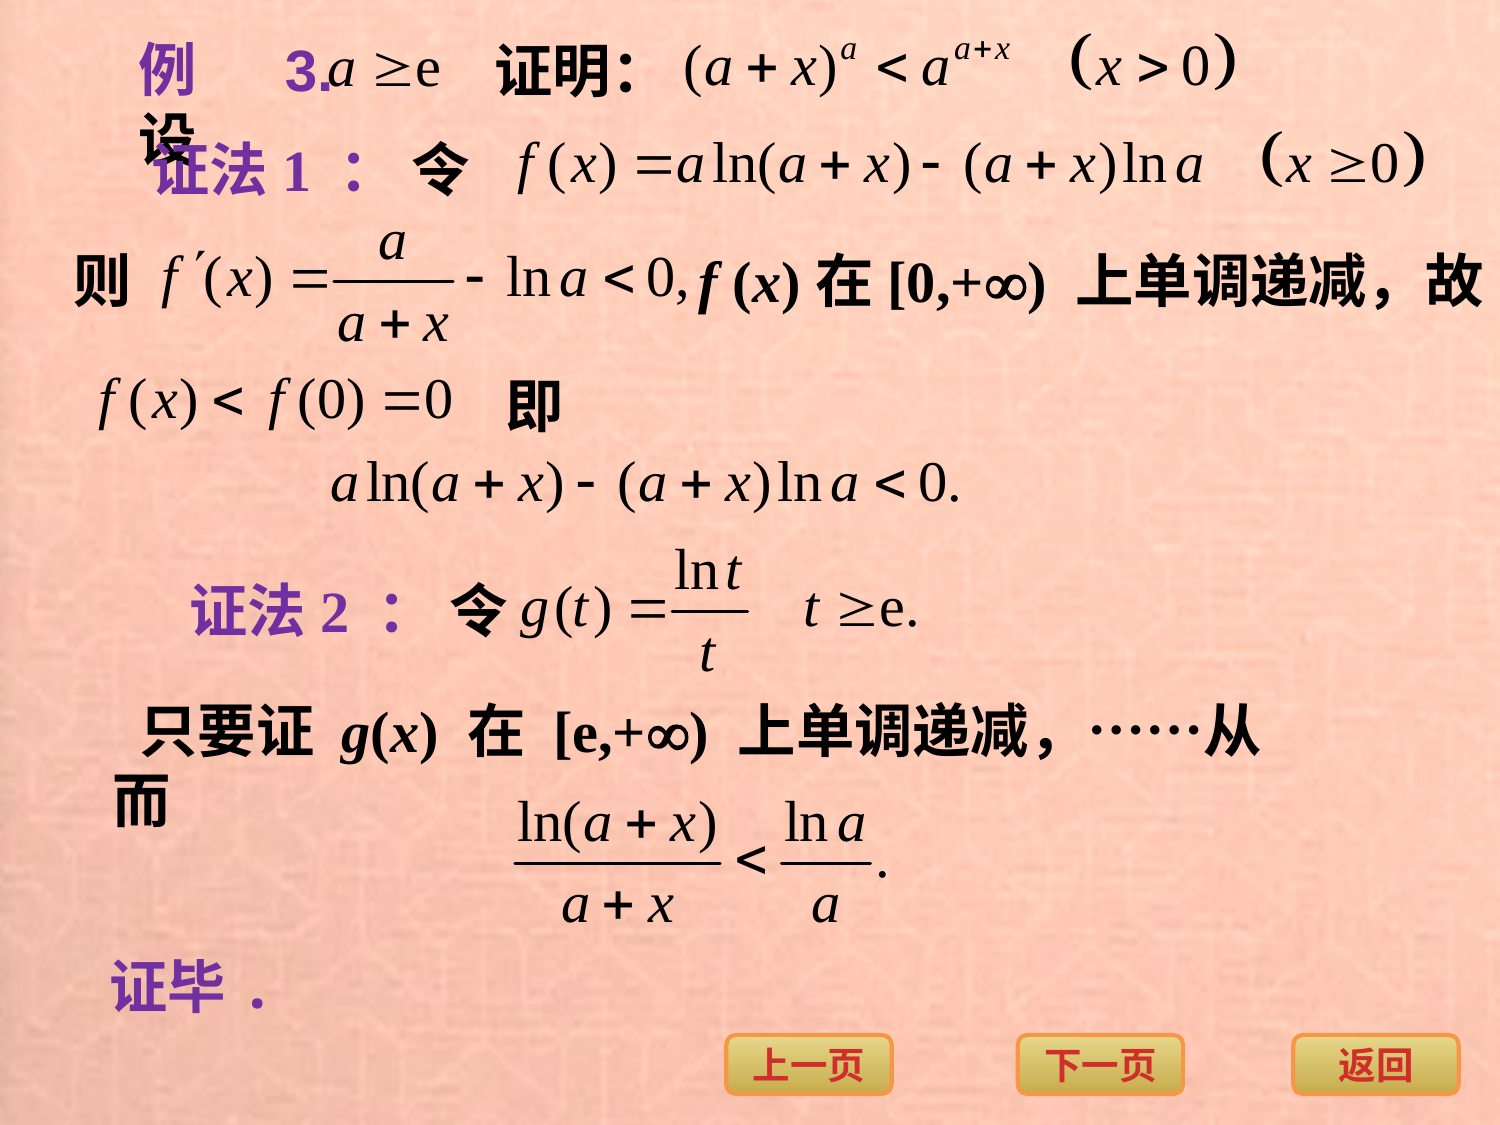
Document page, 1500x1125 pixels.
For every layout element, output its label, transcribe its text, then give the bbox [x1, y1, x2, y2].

text_box 只要证 g(x) 在 [e,+) 上单调递减，……从而 [97, 686, 1300, 842]
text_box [510, 792, 890, 930]
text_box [147, 211, 692, 348]
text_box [514, 541, 919, 678]
text_box 证法2 ： 令 [174, 566, 509, 652]
text_box 证毕. [94, 942, 290, 1028]
text_box 证明： [479, 26, 685, 112]
text_box 证法1 ： 令 [136, 125, 485, 211]
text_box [681, 28, 1236, 111]
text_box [502, 129, 1425, 208]
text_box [324, 45, 463, 95]
picture [0, 1, 1500, 1125]
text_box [326, 455, 962, 520]
text_box f (x)在[0,+) 上单调递减，故 [698, 236, 1499, 322]
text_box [84, 373, 469, 438]
text_box 例3. 设 [123, 26, 349, 114]
text_box 则 [58, 236, 142, 322]
text_box 即 [490, 361, 579, 447]
